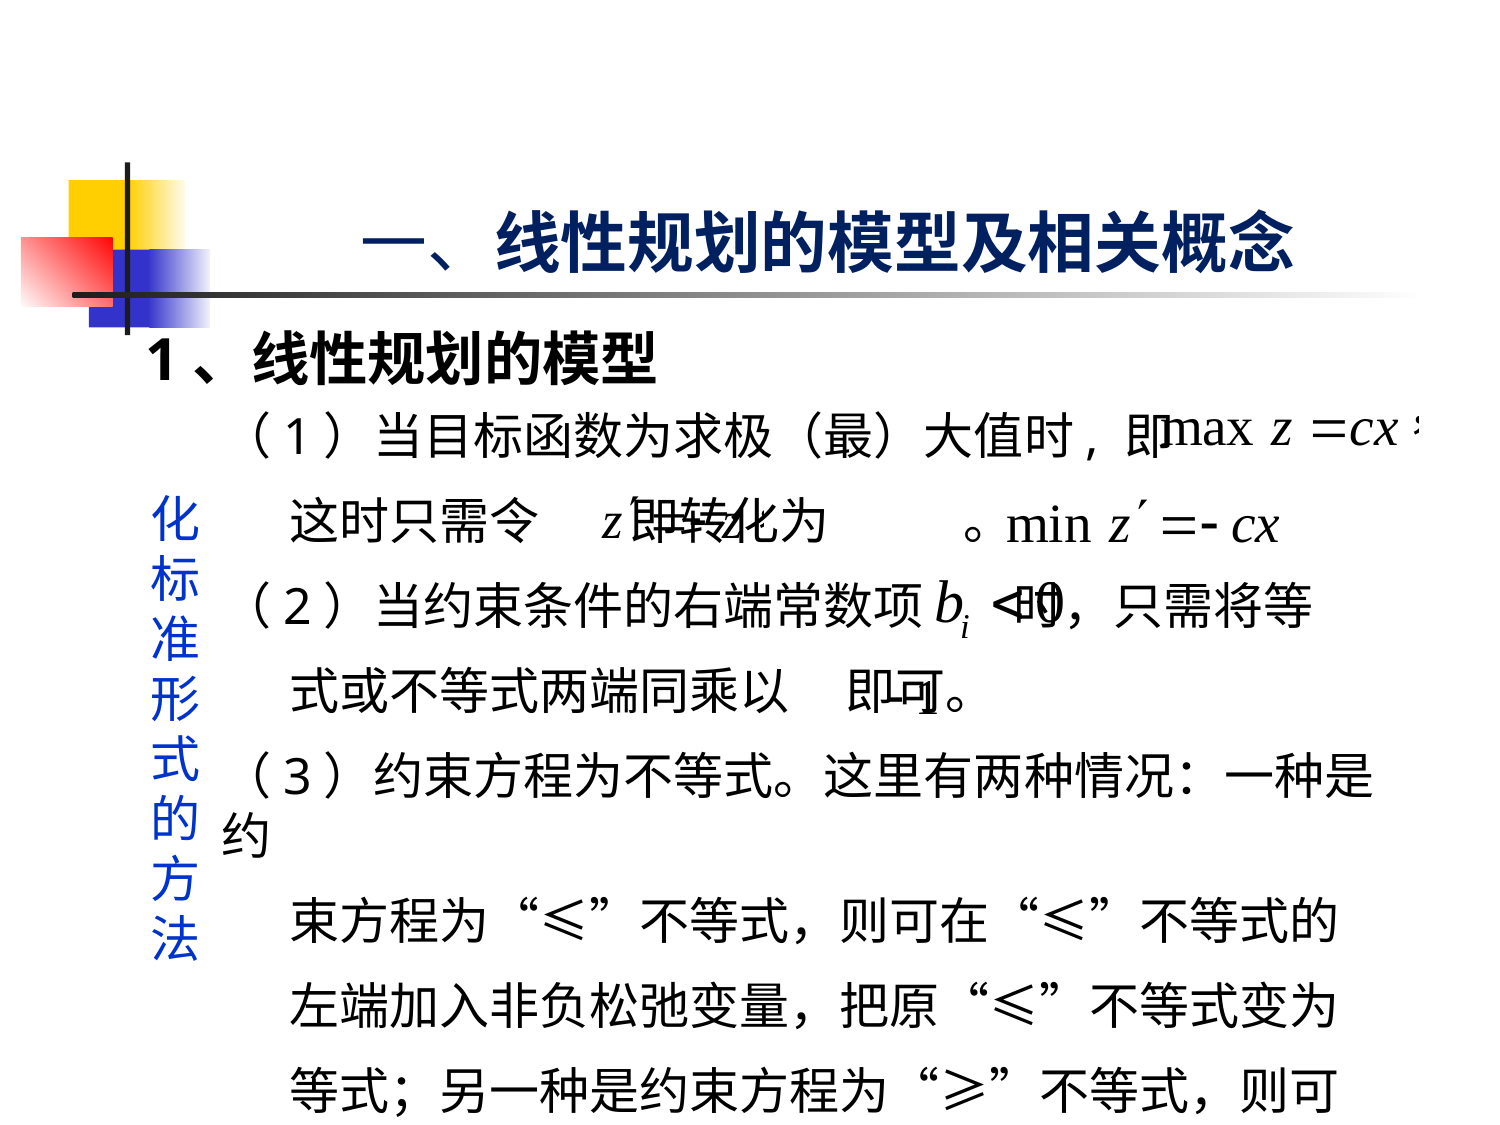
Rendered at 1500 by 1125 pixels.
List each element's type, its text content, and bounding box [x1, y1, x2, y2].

text_box 化标准形式的方法 [135, 479, 206, 975]
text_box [591, 489, 764, 552]
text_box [997, 491, 1293, 566]
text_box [1151, 408, 1419, 469]
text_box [926, 562, 1078, 654]
text_box 1、线性规划的模型 [130, 314, 674, 400]
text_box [879, 668, 943, 724]
title 一、线性规划的模型及相关概念 [188, 101, 1468, 289]
text_box （1）当目标函数为求极（最）大值时, 即 这时只需令 即转化为 。 （2）当约束条件的右端常数项 时，只需将等 式或不等式两端同乘以 即可。 （3）约束方程为不等式。这里有两种情况：一种是约 束方程为“≤”不等式，则可在“≤”不等式的 左端加入非负松弛变量，把原“≤”不等式变为 等式；另一种是约束方程为“≥”不等式，则可 [206, 397, 1436, 1125]
